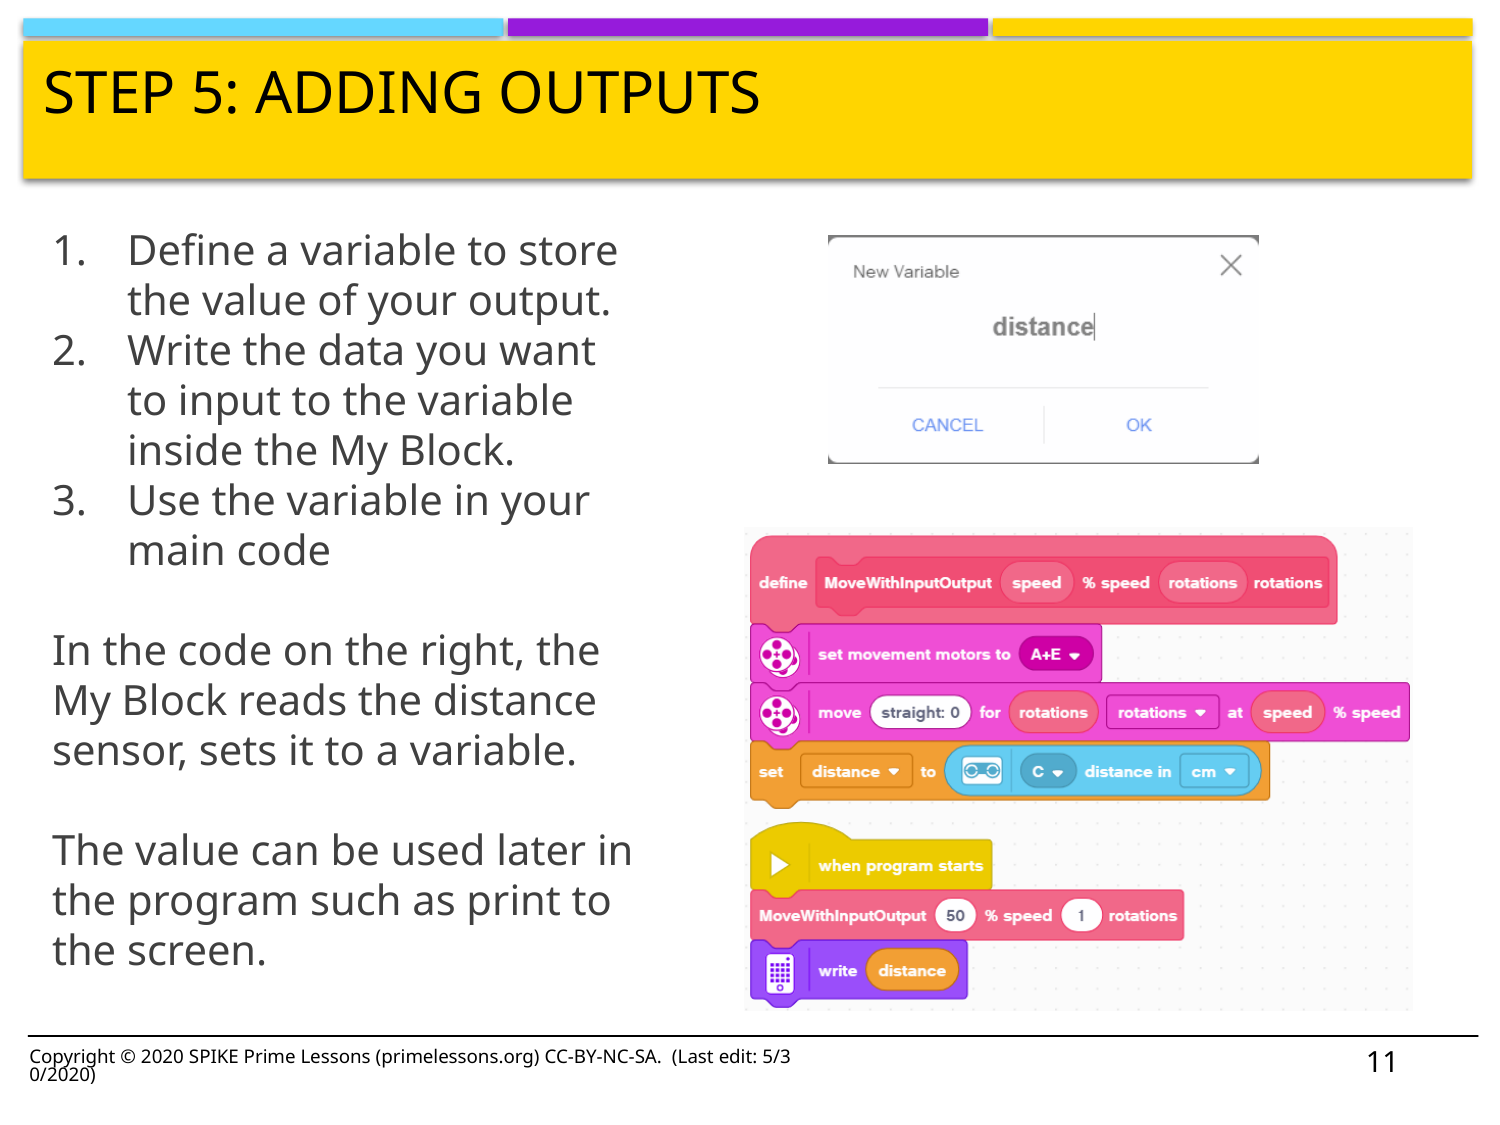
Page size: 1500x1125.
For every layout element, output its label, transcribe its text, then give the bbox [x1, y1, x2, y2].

footer Copyright © 2020 SPIKE Prime Lessons (primelessons.org) CC-BY-NC-SA. (Last edit: 5/30/2020) [14, 1036, 814, 1097]
title Step 5: Adding Outputs [28, 48, 1464, 172]
picture [828, 235, 1259, 465]
text_box Define a variable to store the value of your output. Write the data you want to input to the variable inside the My Block. Use the variable in your main code In the code on the right, the My Block reads the distance sensor, sets it to a variable. The value can be used later in the program such as print to the screen. [37, 216, 653, 1032]
slide_number 11 [1351, 1036, 1478, 1097]
picture [743, 527, 1414, 1012]
